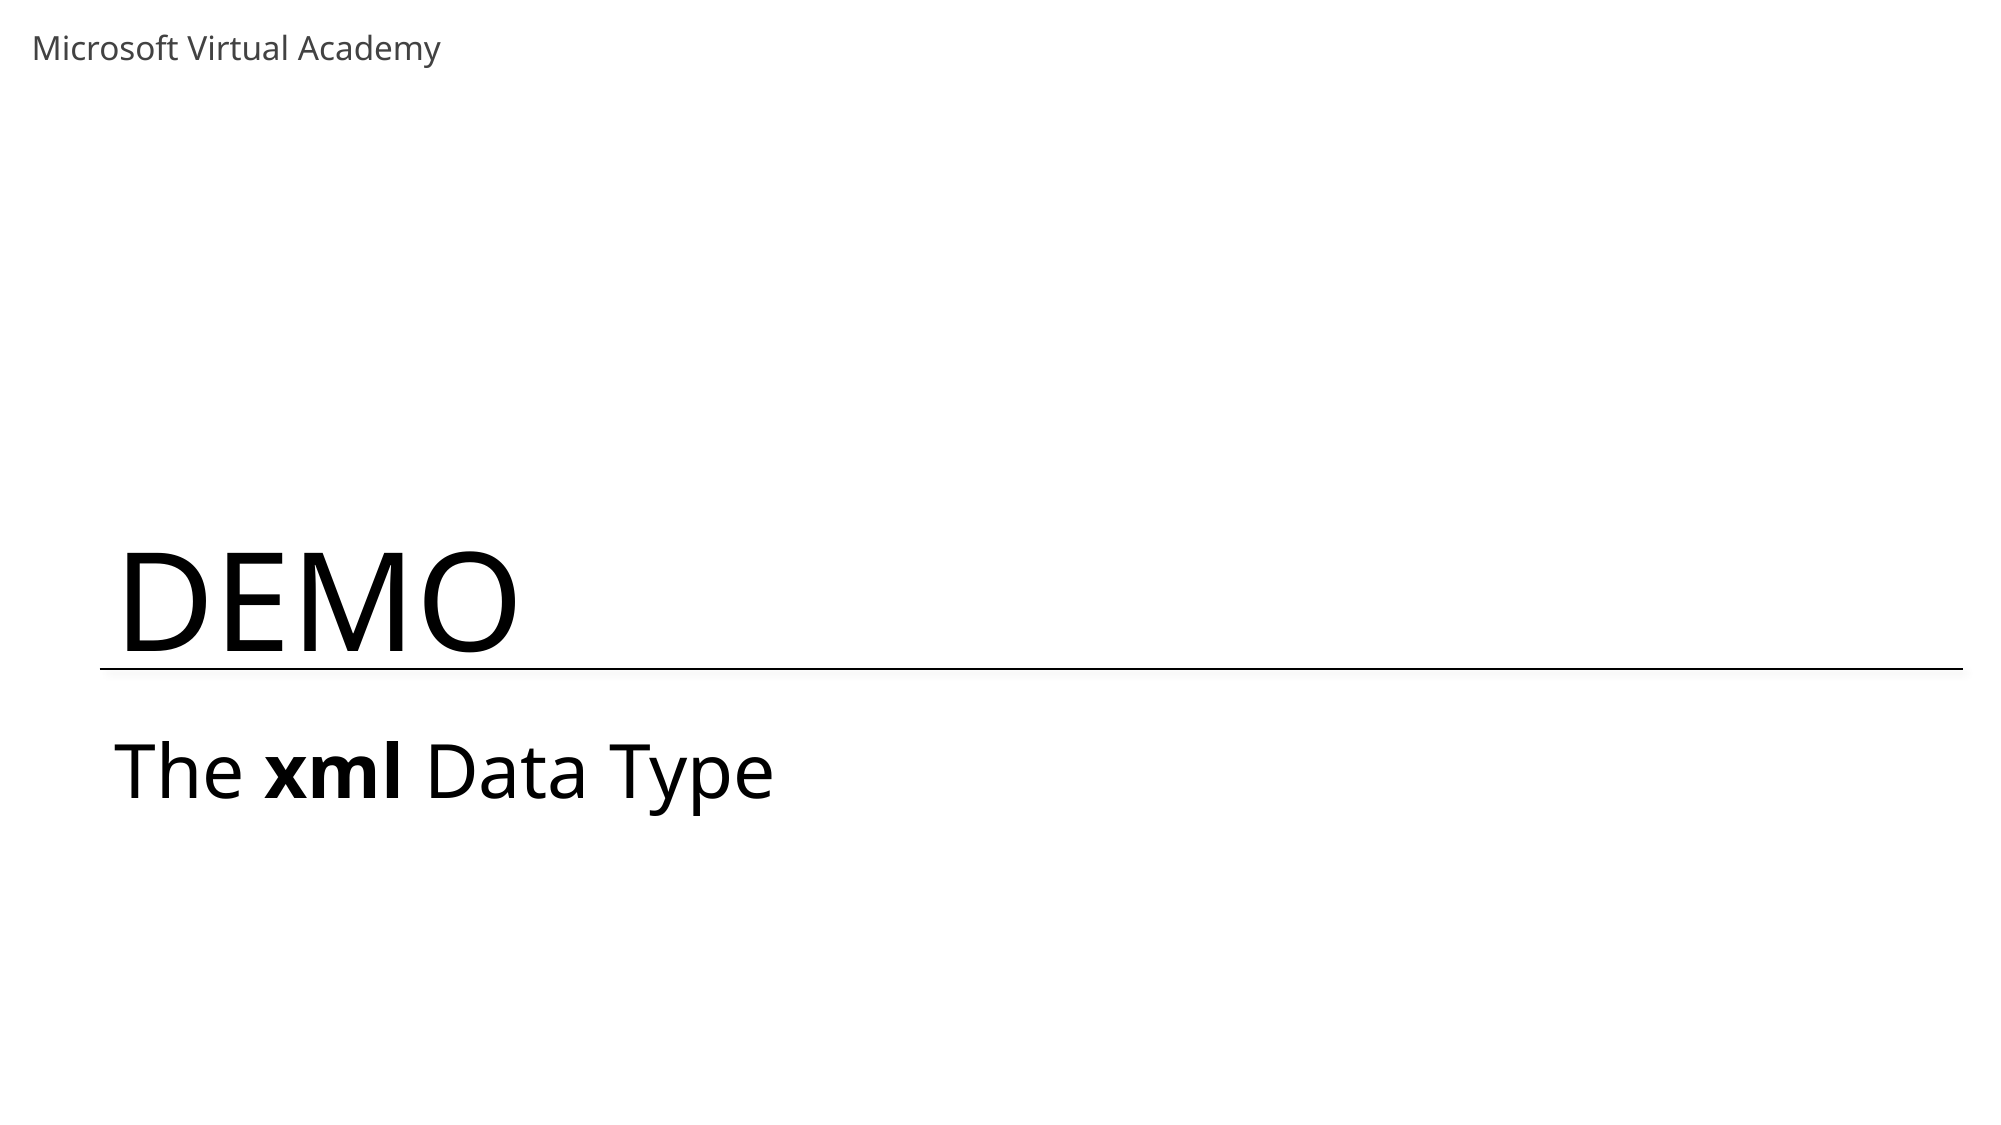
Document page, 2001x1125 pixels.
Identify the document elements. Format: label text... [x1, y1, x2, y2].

title The xml Data Type [99, 733, 1976, 1009]
